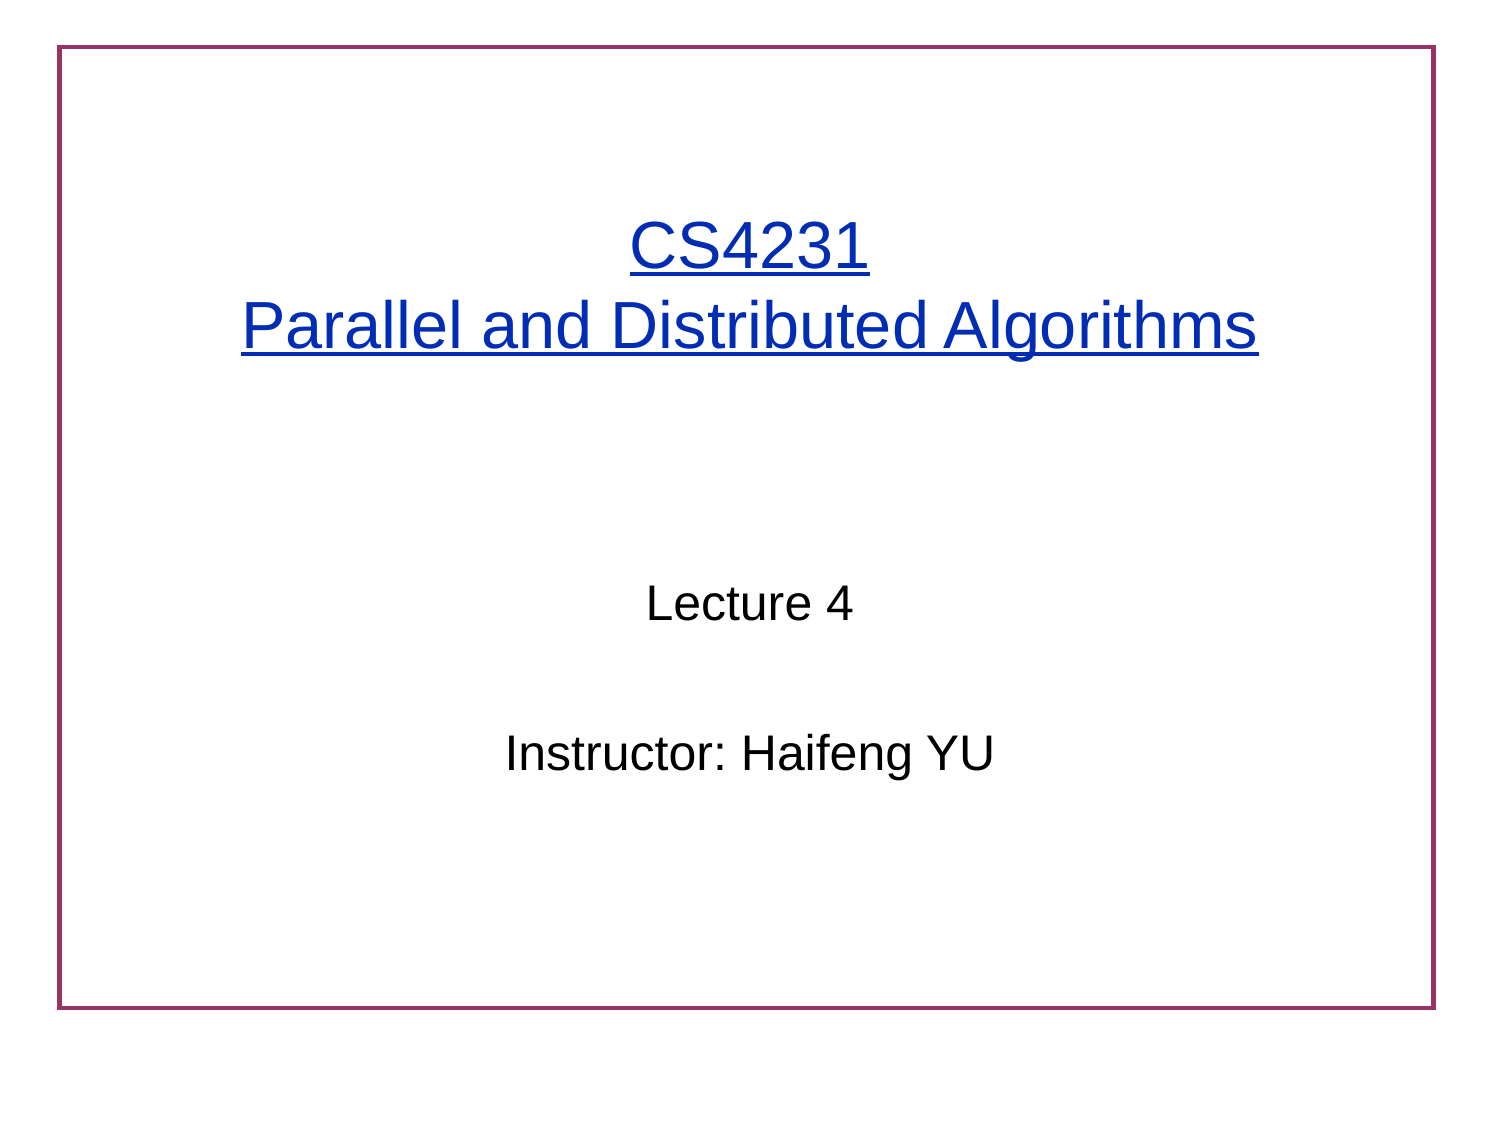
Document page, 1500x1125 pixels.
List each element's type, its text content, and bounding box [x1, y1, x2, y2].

title CS4231 Parallel and Distributed Algorithms [112, 196, 1388, 438]
subtitle Lecture 4 Instructor: Haifeng YU [225, 562, 1275, 1050]
